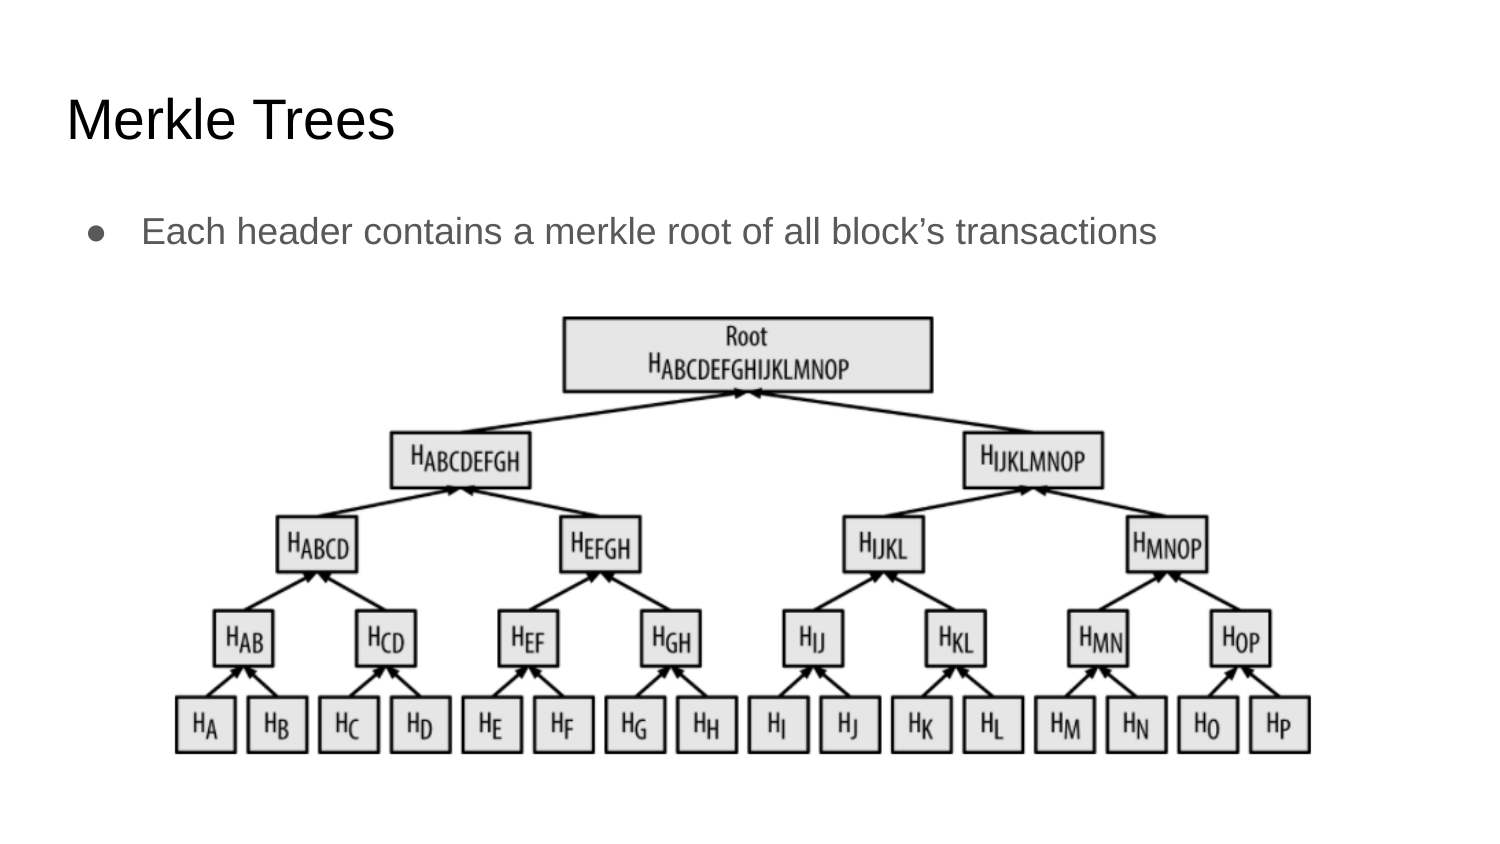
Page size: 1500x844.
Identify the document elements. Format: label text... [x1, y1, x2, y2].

list Each header contains a merkle root of all block’s transactions [51, 189, 1449, 750]
picture [156, 280, 1344, 795]
title Merkle Trees [51, 72, 1449, 167]
